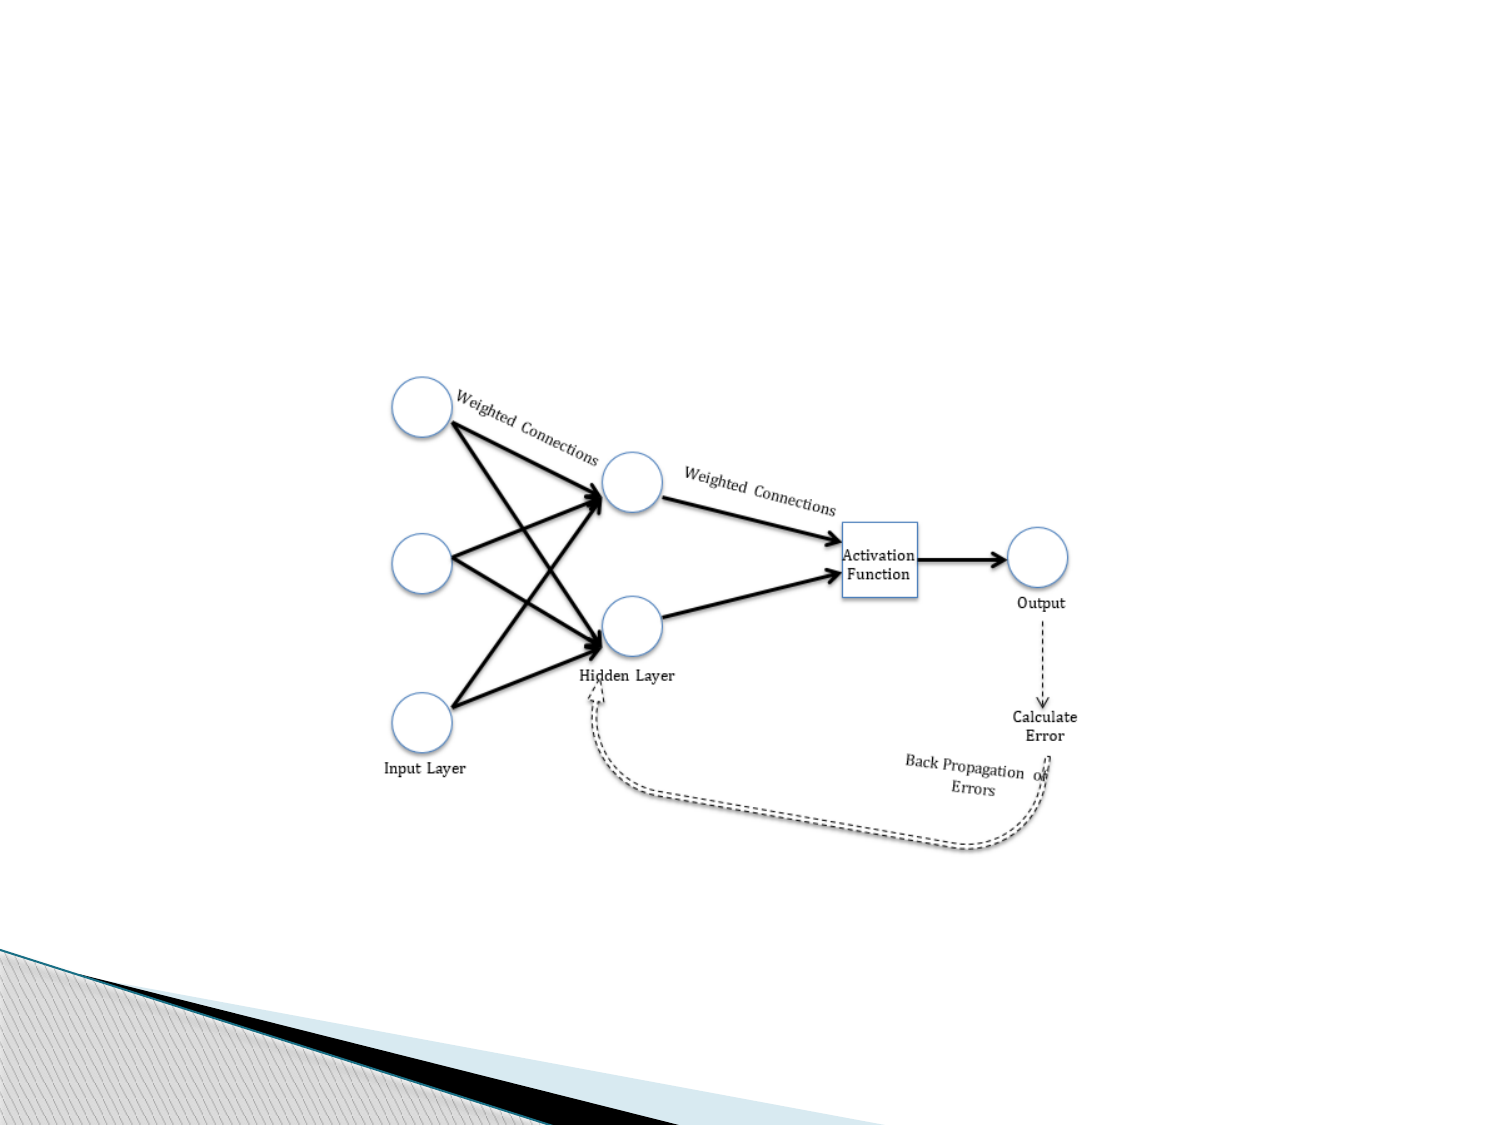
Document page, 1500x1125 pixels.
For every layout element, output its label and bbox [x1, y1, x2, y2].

list [354, 353, 1146, 875]
